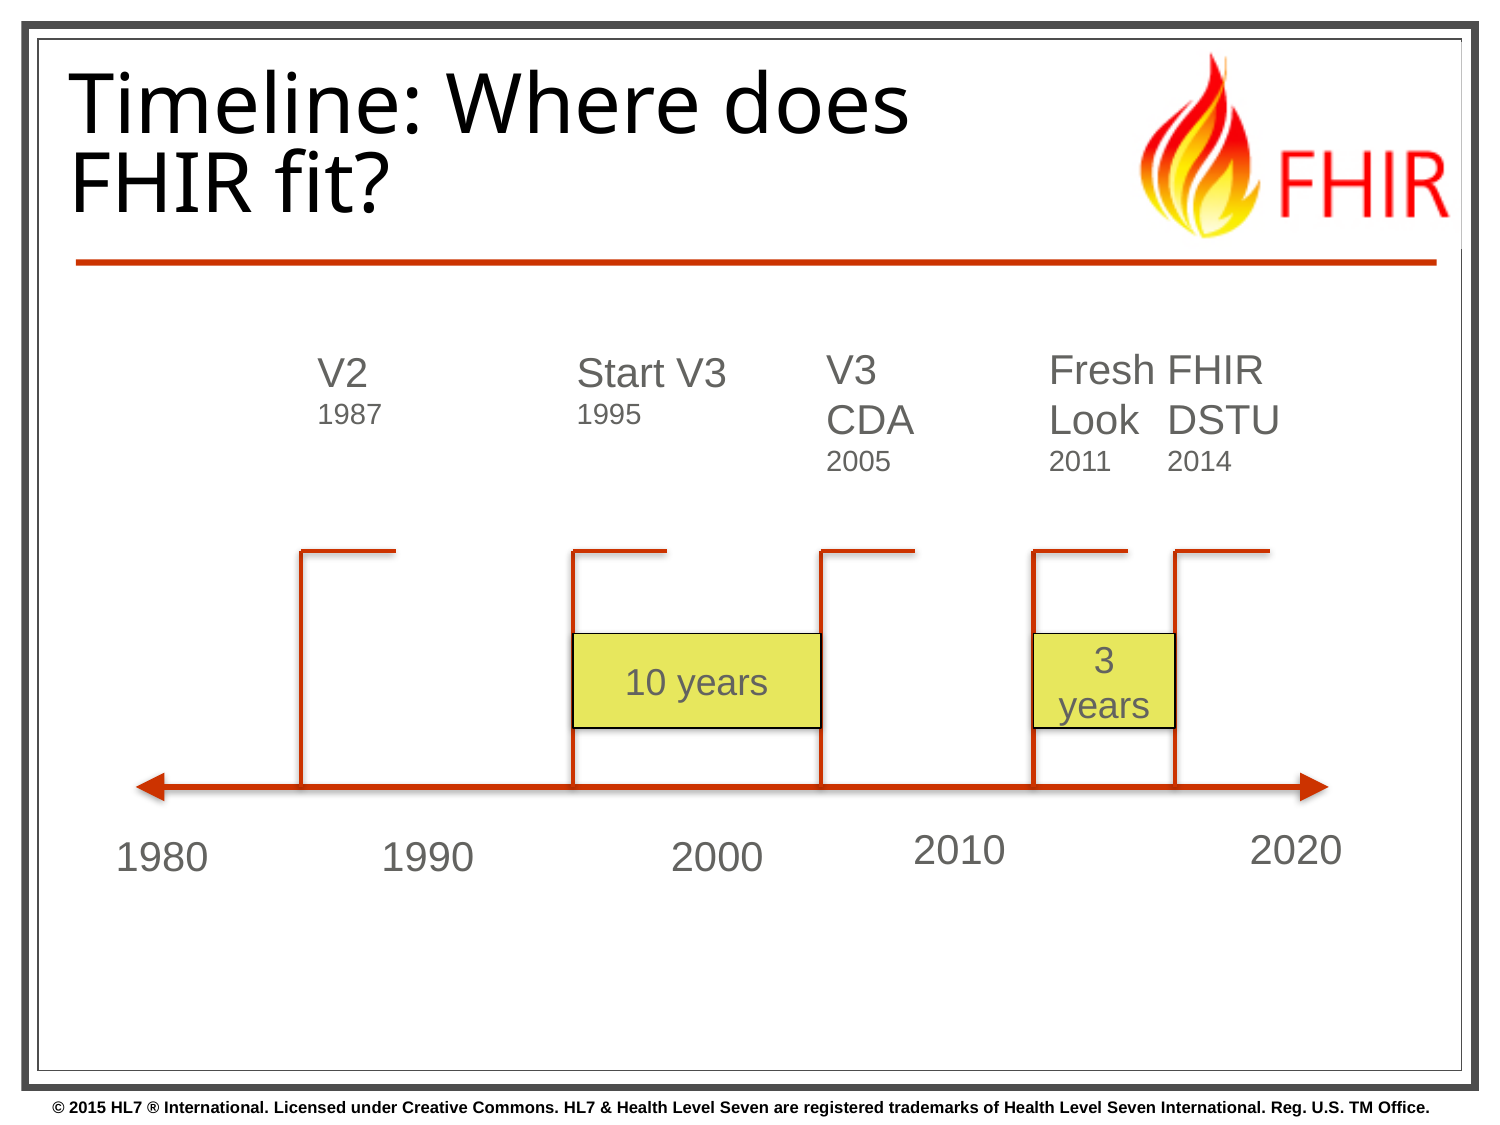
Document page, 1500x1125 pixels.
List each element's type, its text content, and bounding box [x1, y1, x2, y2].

text_box FHIR DSTU 2014 [1152, 335, 1296, 485]
picture [1128, 42, 1462, 249]
text_box 1990 [366, 822, 490, 888]
title Timeline: Where does FHIR fit? [53, 54, 1128, 244]
text_box V2 1987 [302, 338, 398, 438]
text_box 2010 [898, 815, 1022, 881]
text_box Fresh Look 2011 [1033, 335, 1152, 485]
text_box 10 years [578, 633, 816, 729]
text_box Start V3 1995 [561, 338, 743, 438]
text_box 2020 [1234, 815, 1358, 881]
text_box V3 CDA 2005 [811, 335, 930, 485]
text_box 3 years [1038, 633, 1170, 729]
text_box 2000 [656, 822, 779, 888]
text_box 1980 [100, 822, 224, 888]
